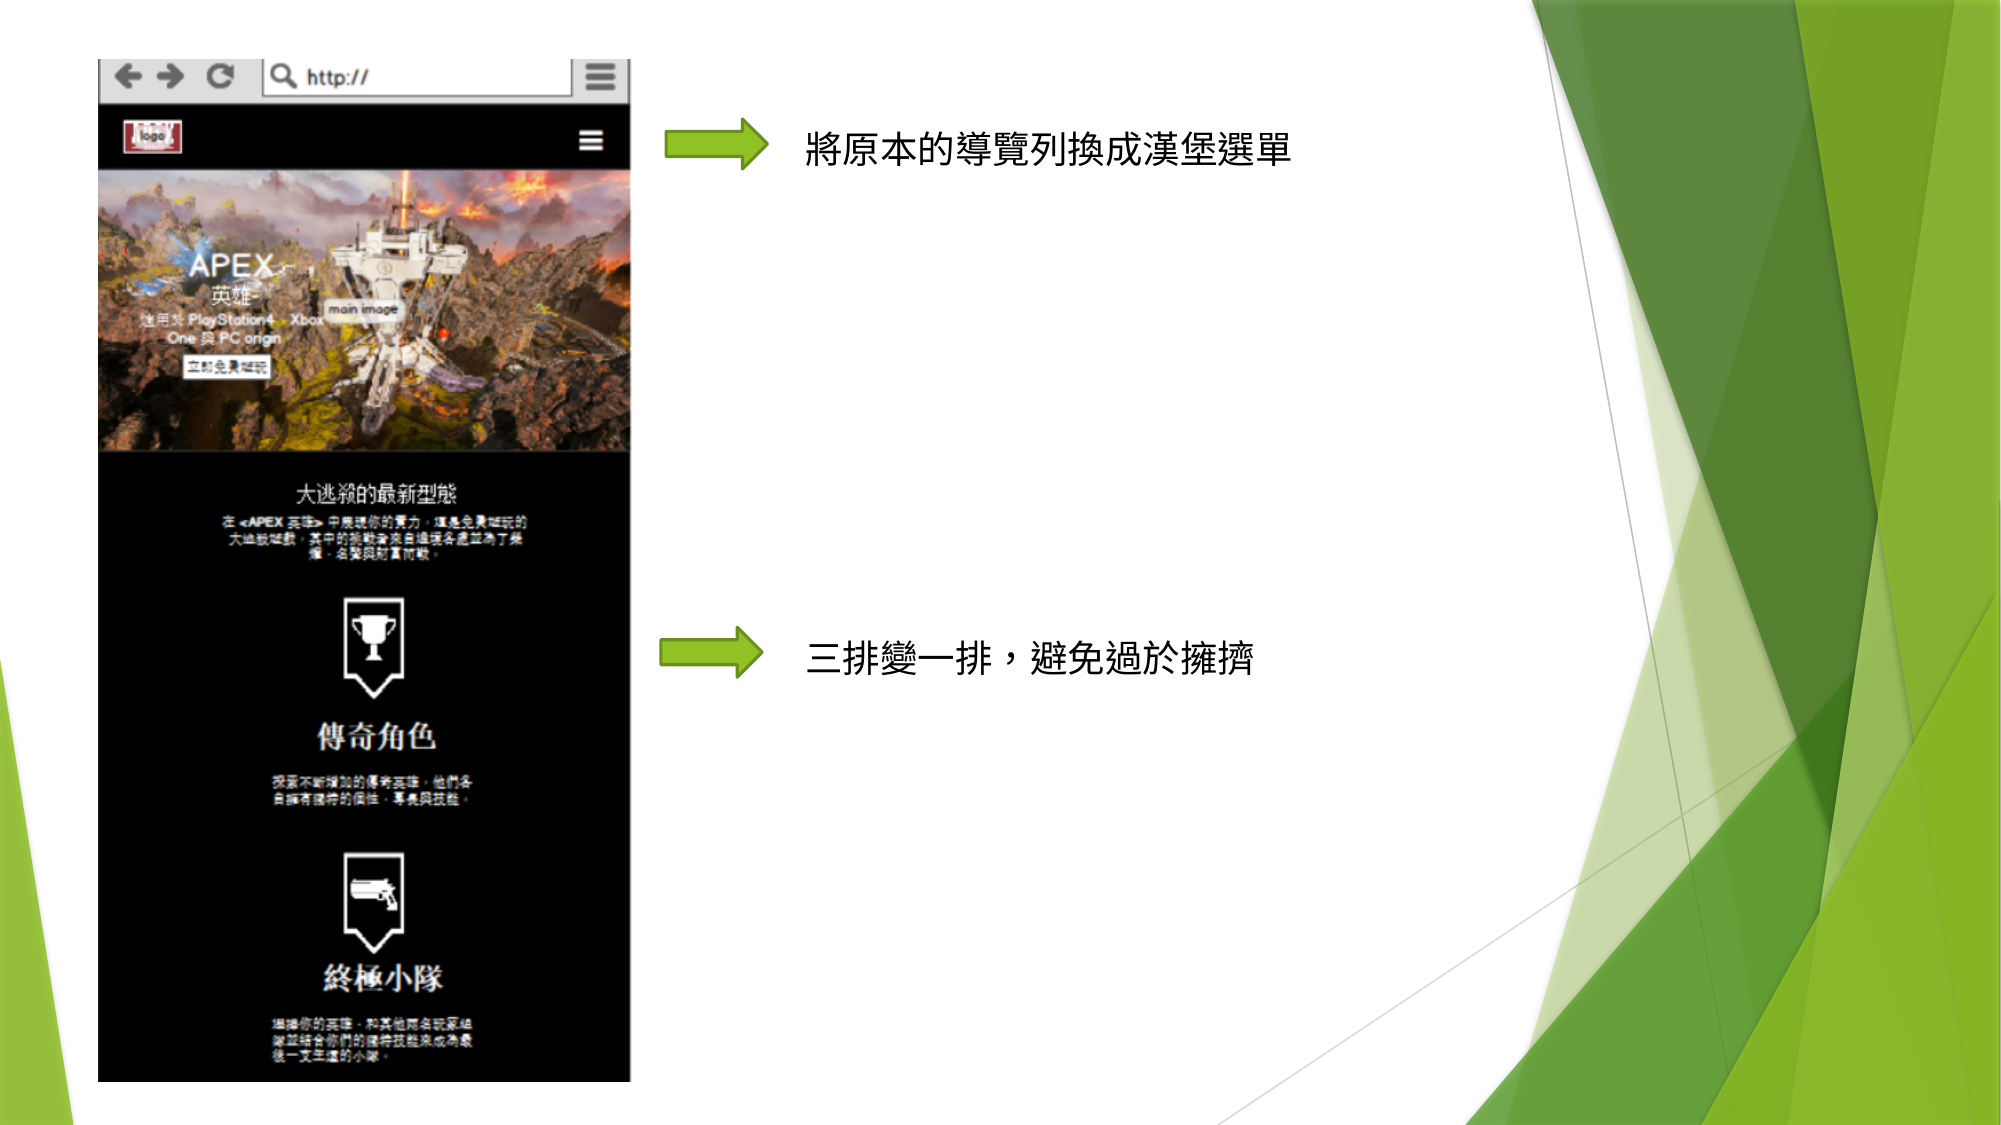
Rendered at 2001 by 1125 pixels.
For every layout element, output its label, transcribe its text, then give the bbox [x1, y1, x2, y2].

text_box 將原本的導覽列換成漢堡選單 [790, 118, 1403, 179]
text_box 三排變一排，避免過於擁擠 [790, 627, 1284, 687]
text_box [659, 625, 764, 679]
picture [98, 58, 634, 1082]
text_box [664, 117, 769, 171]
